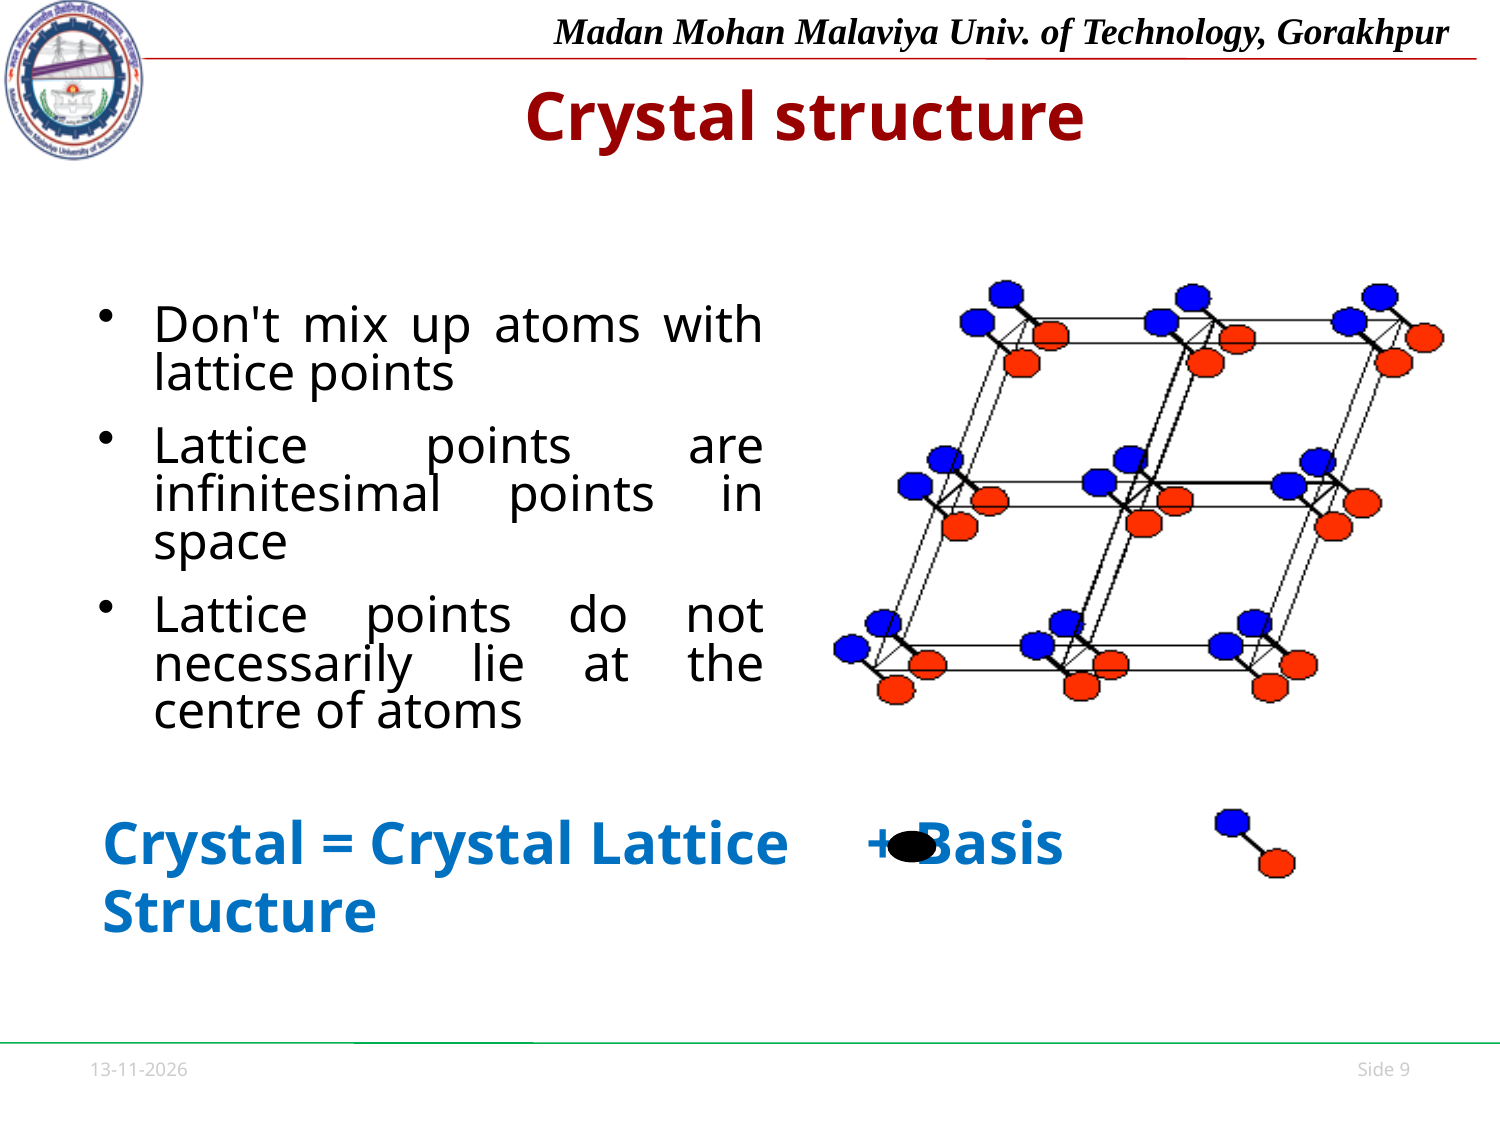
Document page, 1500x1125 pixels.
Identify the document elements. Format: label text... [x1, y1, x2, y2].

picture [832, 266, 1459, 709]
text_box Crystal = Crystal Lattice + Basis Structure [87, 812, 1190, 896]
picture [0, 0, 148, 166]
list Don't mix up atoms with lattice points Lattice points are infinitesimal points in space Lattice points do not necessarily lie at the centre of atoms [82, 296, 780, 758]
text_box [887, 830, 937, 863]
title Crystal structure [218, 66, 1393, 165]
picture [1187, 792, 1306, 888]
